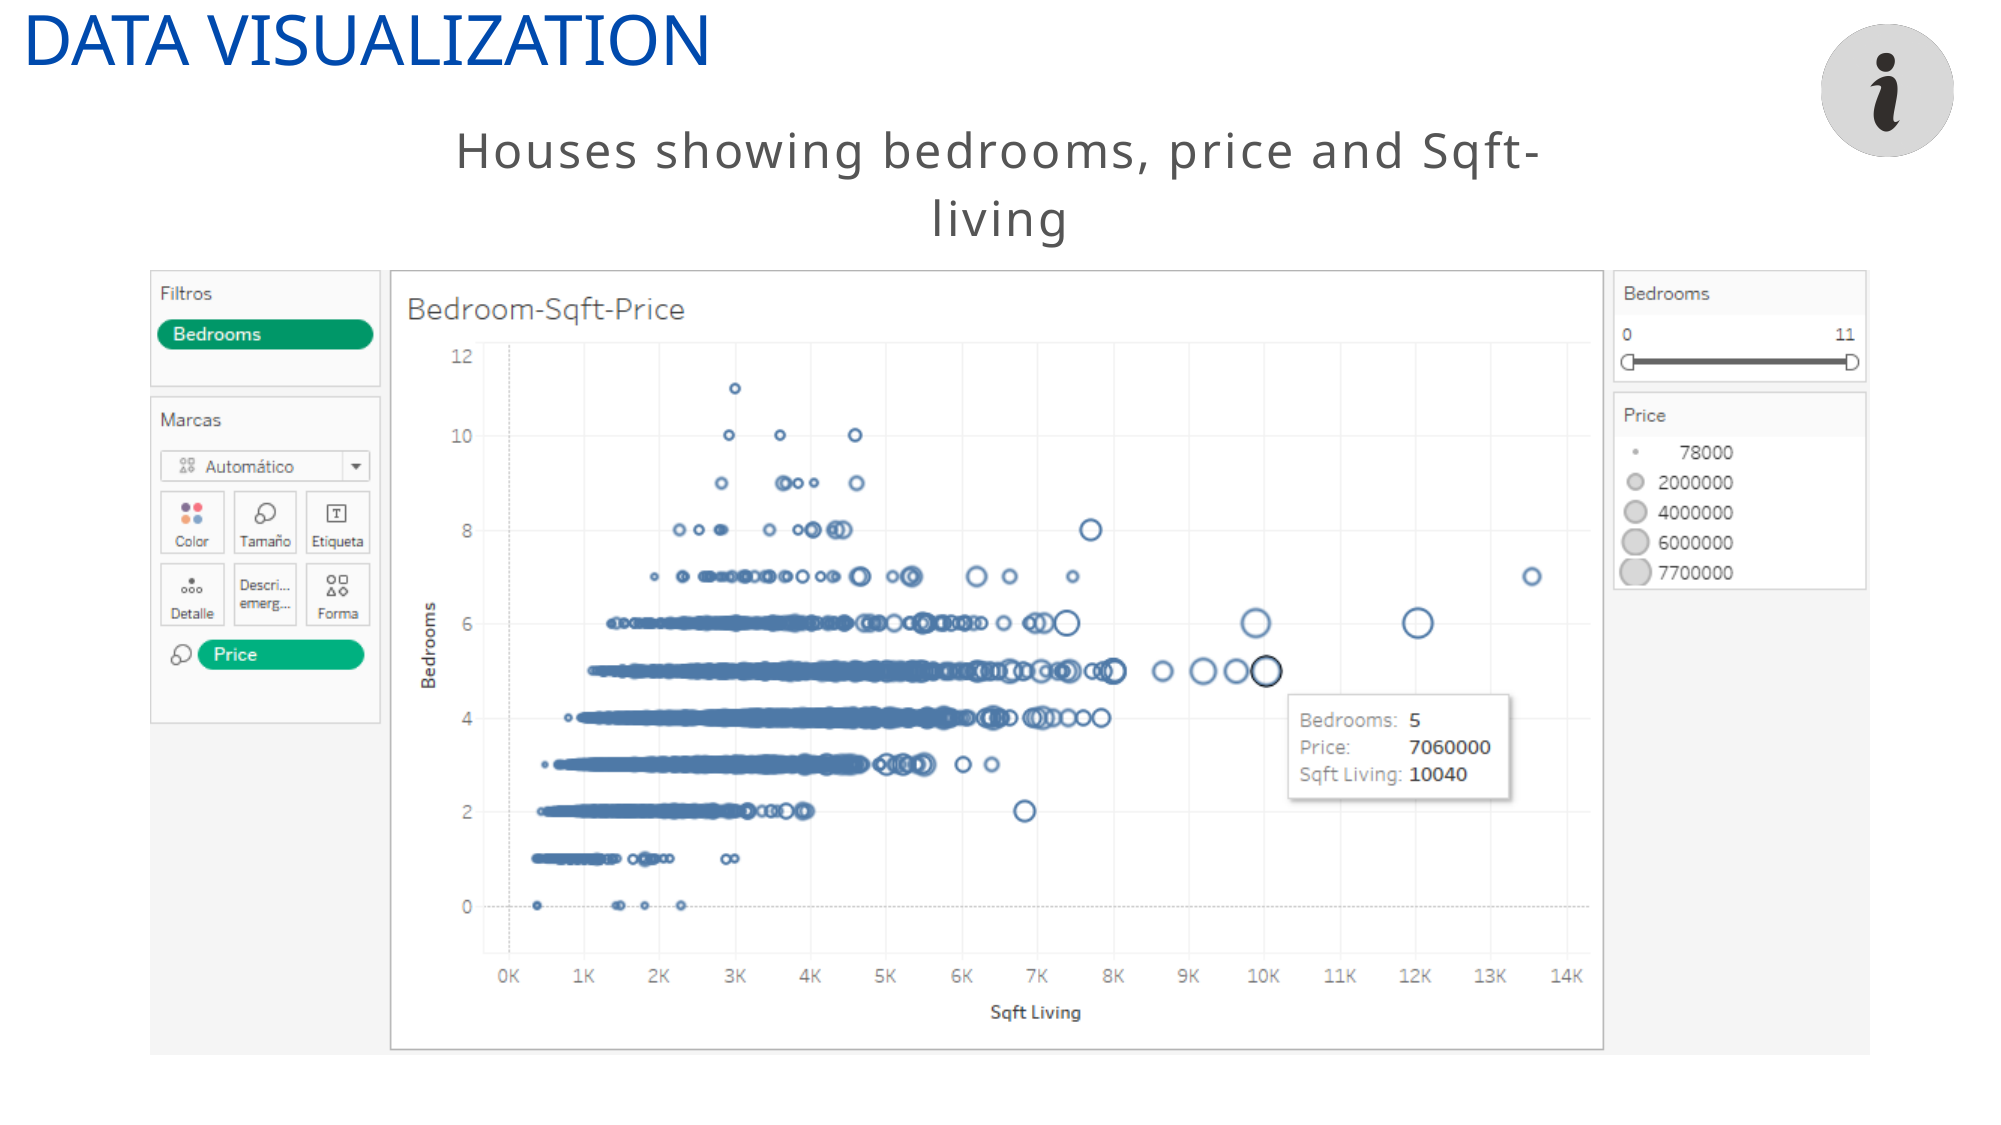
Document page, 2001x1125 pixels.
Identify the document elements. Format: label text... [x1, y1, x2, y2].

text_box DATA VISUALIZATION [22, 9, 967, 80]
picture [149, 270, 1871, 1055]
text_box [1821, 24, 1954, 157]
text_box Houses showing bedrooms, price and Sqft-living [399, 110, 1601, 246]
